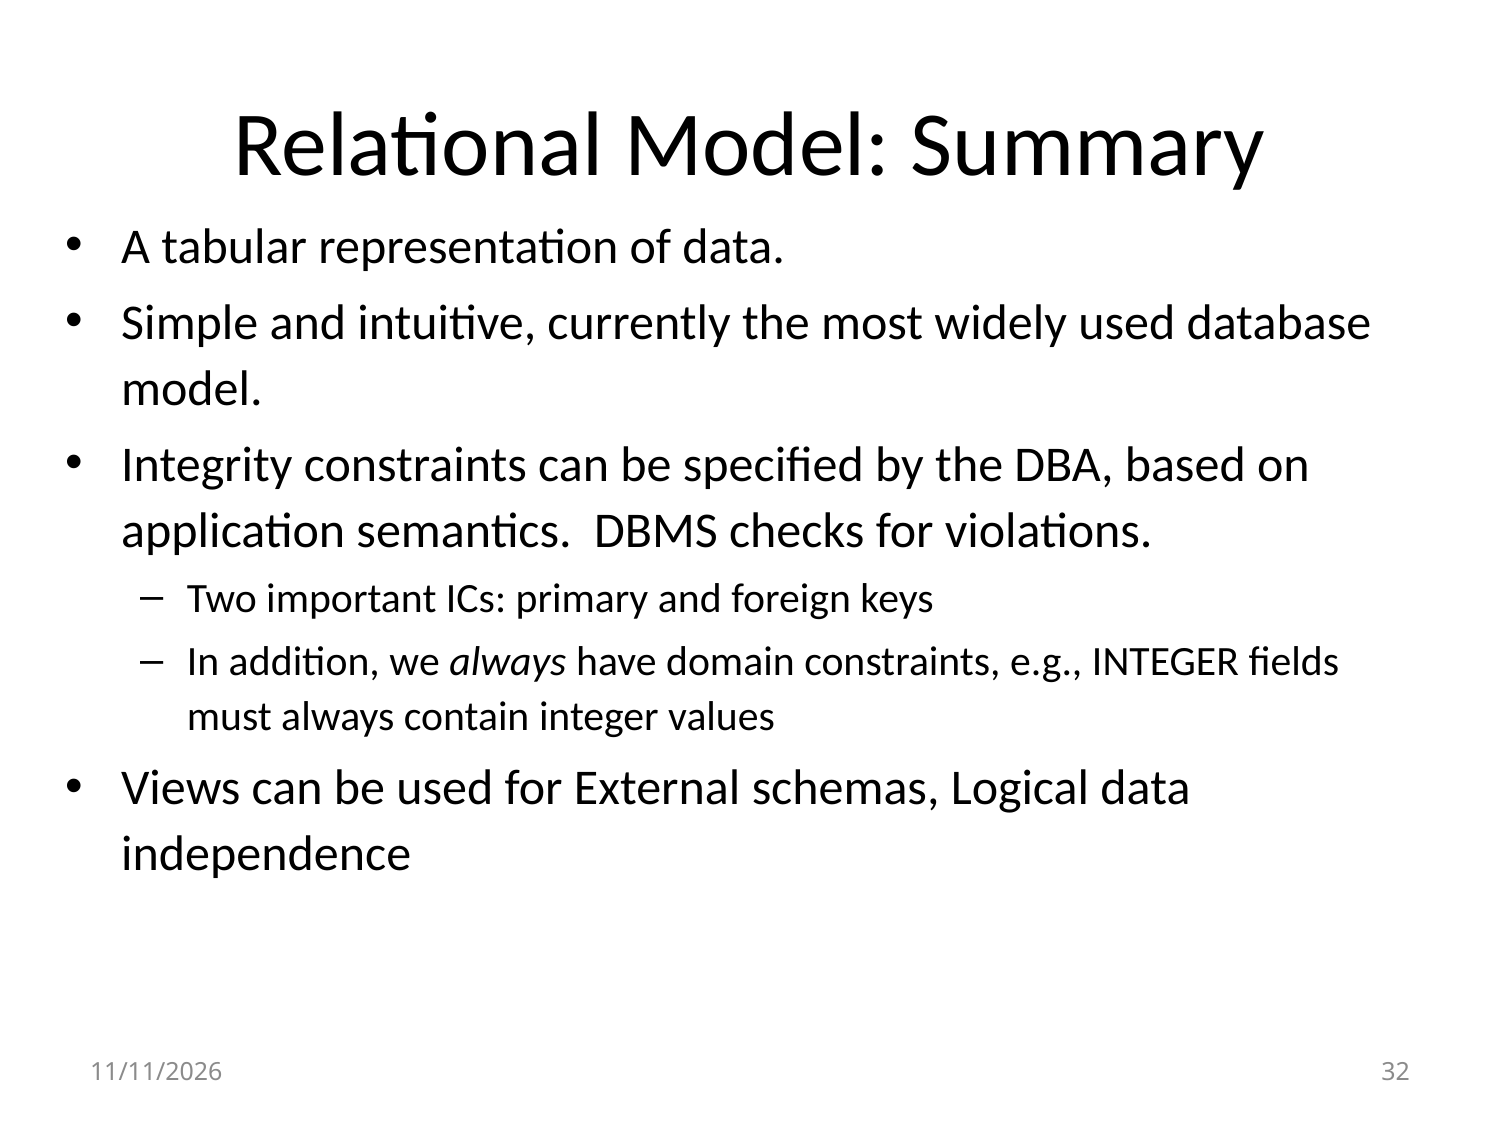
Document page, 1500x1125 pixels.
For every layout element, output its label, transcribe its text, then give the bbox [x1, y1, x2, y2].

title Relational Model: Summary [74, 44, 1426, 199]
slide_number 31 [1074, 1042, 1425, 1103]
list A tabular representation of data. Simple and intuitive, currently the most widely used database model. Integrity constraints can be specified by the DBA, based on application semantics. DBMS checks for violations. Two important ICs: primary and foreign keys In addition, we always have domain constraints, e.g., INTEGER fields must always contain integer values Views can be used for External schemas, Logical data independence [49, 199, 1438, 988]
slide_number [75, 1042, 425, 1103]
